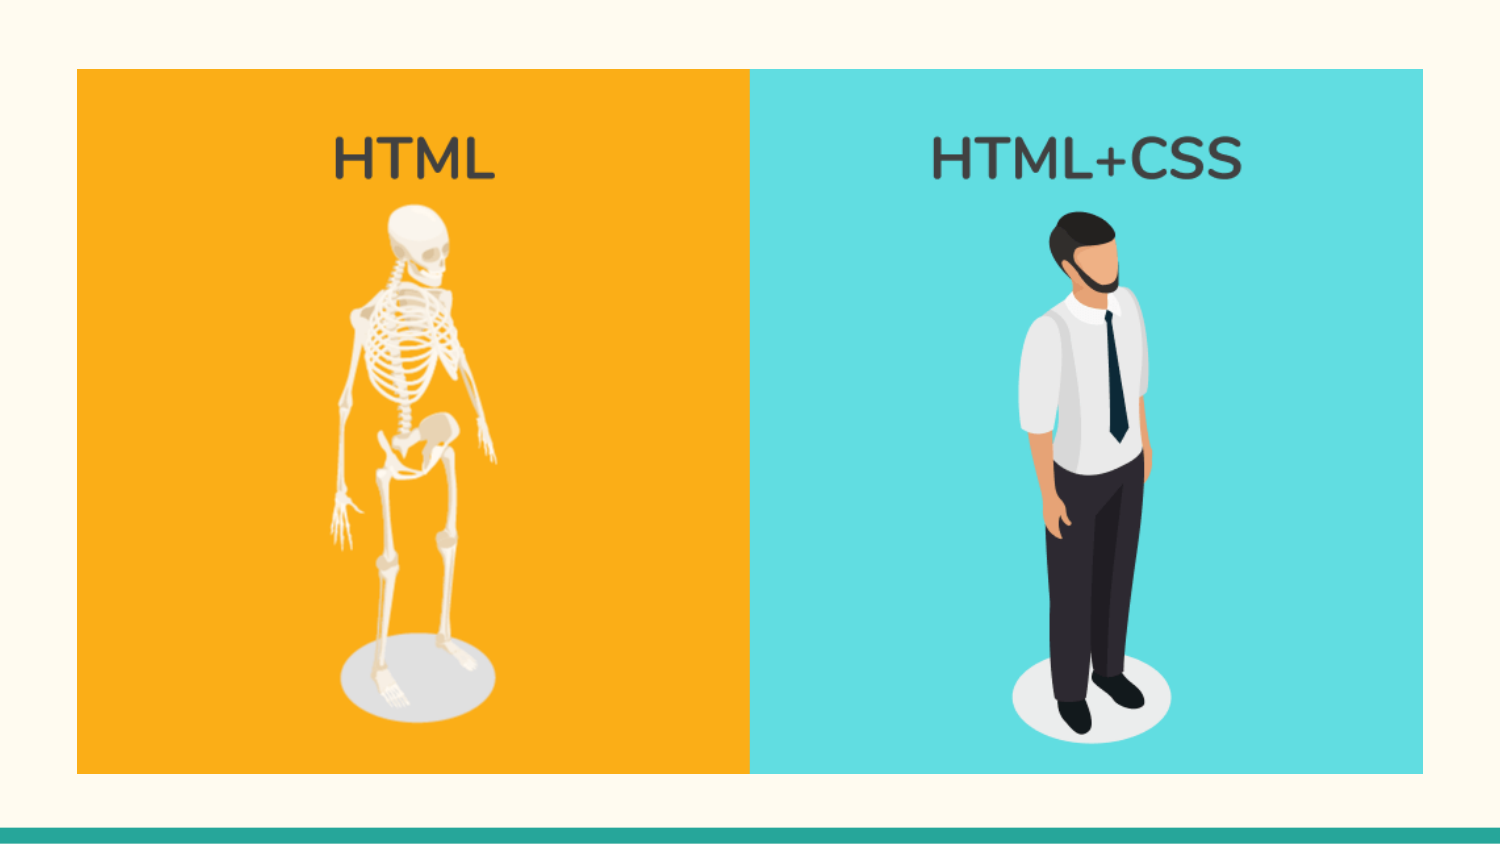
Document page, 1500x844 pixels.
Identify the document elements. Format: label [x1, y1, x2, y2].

picture [76, 69, 1424, 775]
